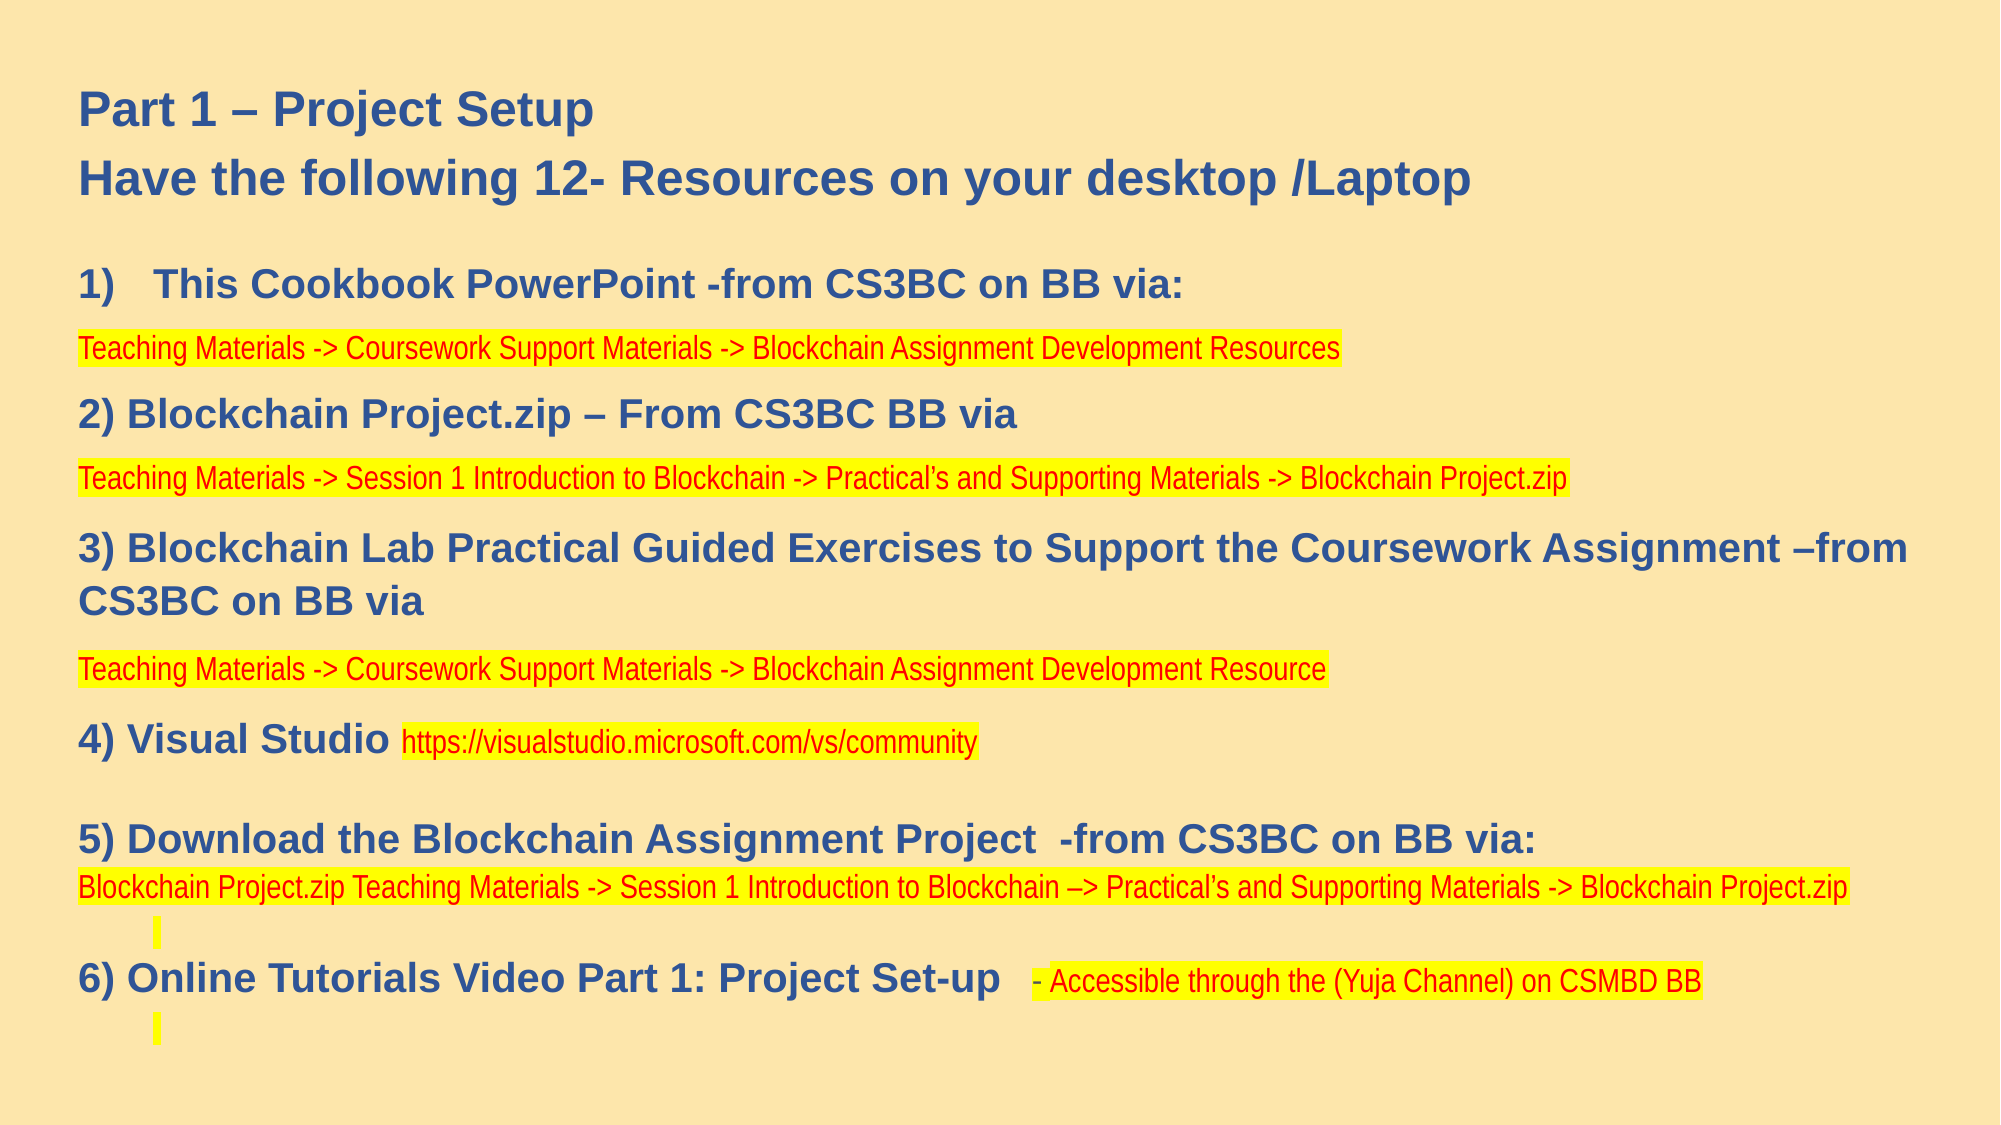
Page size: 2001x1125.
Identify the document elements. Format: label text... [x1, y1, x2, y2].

text_box Part 1 – Project Setup Have the following 12- Resources on your desktop /Laptop This Cookbook PowerPoint -from CS3BC on BB via: Teaching Materials -> Coursework Support Materials -> Blockchain Assignment Development Resources 2) Blockchain Project.zip – From CS3BC BB via Teaching Materials -> Session 1 Introduction to Blockchain -> Practical’s and Supporting Materials -> Blockchain Project.zip 3) Blockchain Lab Practical Guided Exercises to Support the Coursework Assignment –from CS3BC on BB via Teaching Materials -> Coursework Support Materials -> Blockchain Assignment Development Resource 4) Visual Studio https://visualstudio.microsoft.com/vs/community 5) Download the Blockchain Assignment Project -from CS3BC on BB via: Blockchain Project.zip Teaching Materials -> Session 1 Introduction to Blockchain –> Practical’s and Supporting Materials -> Blockchain Project.zip 6) Online Tutorials Video Part 1: Project Set-up - Accessible through the (Yuja Channel) on CSMBD BB [63, 65, 1937, 1052]
